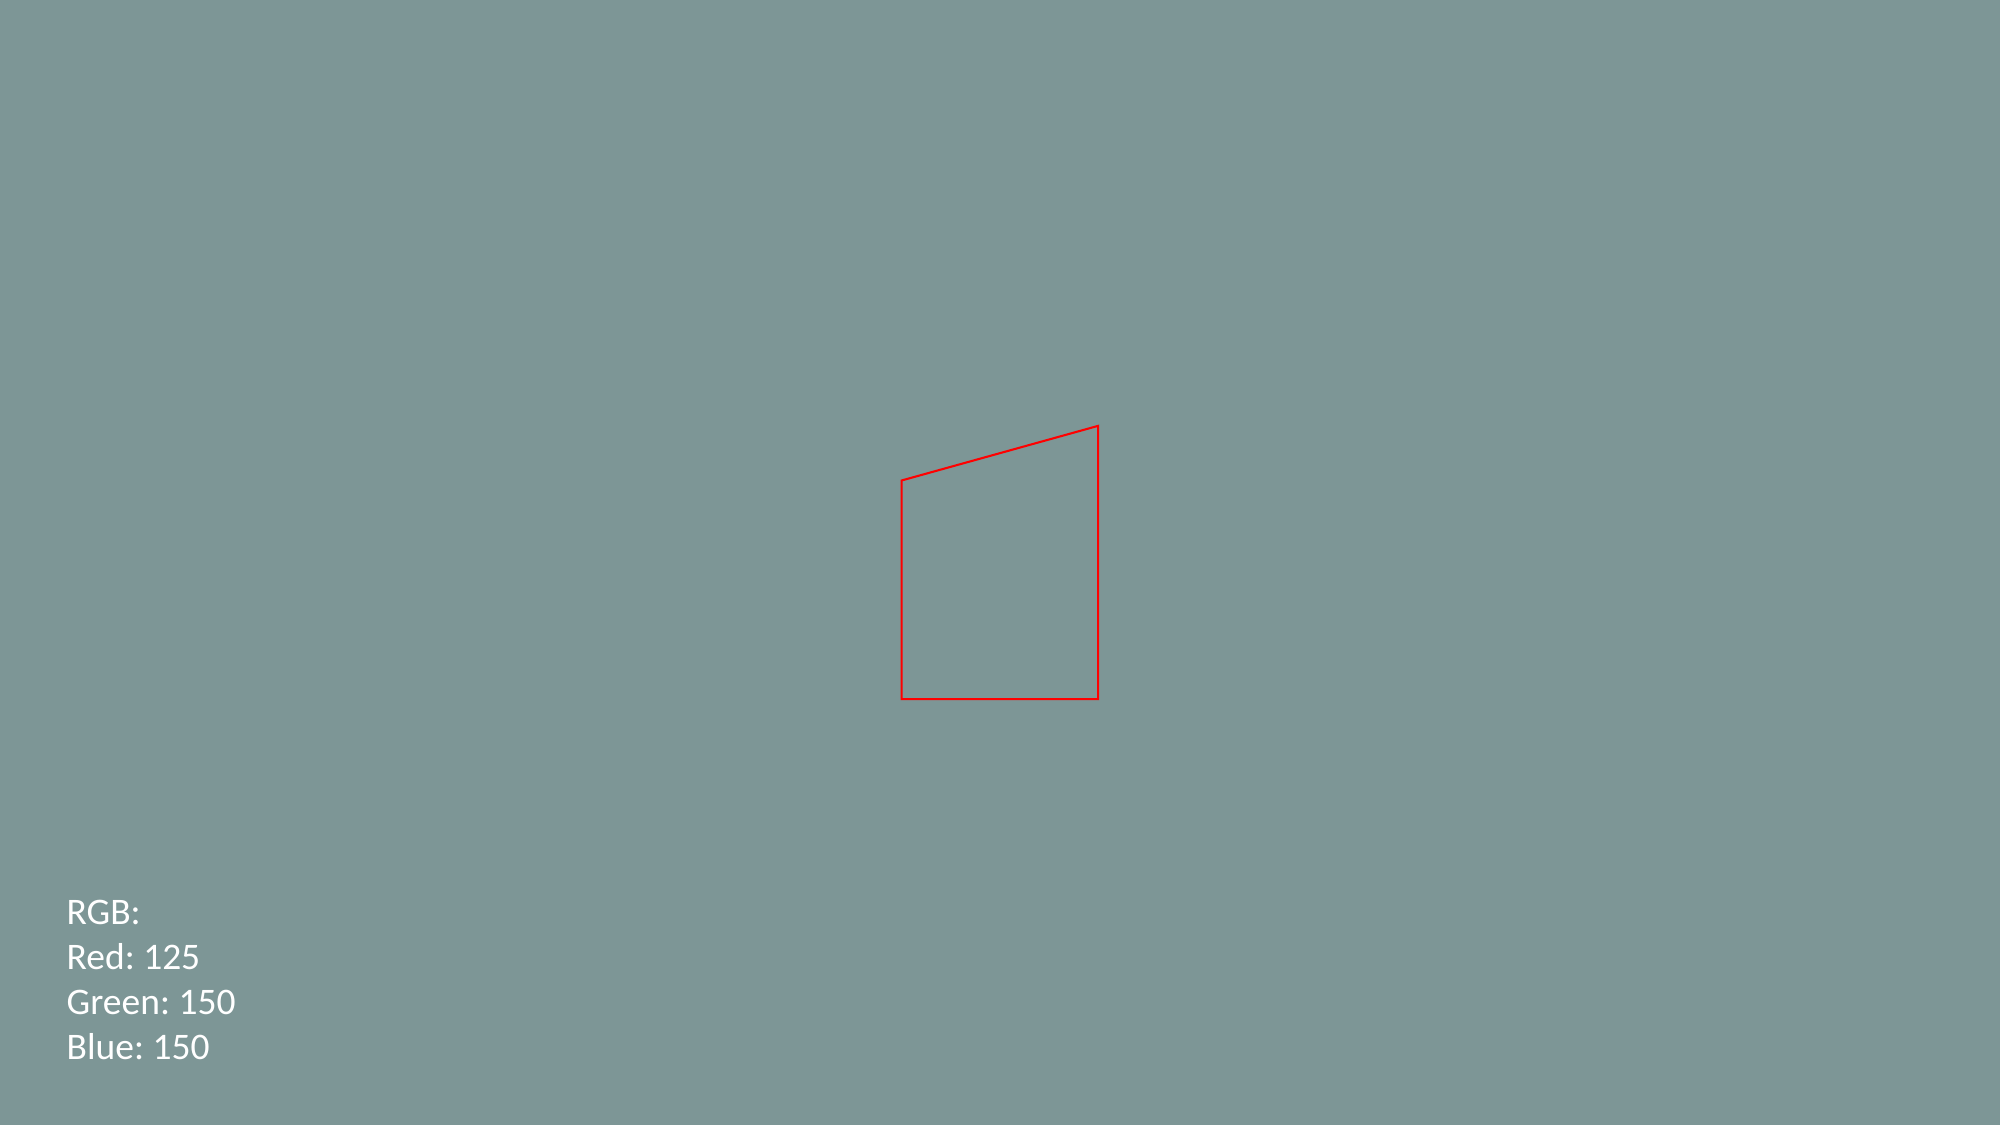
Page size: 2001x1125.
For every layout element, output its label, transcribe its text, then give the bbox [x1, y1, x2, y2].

text_box [900, 424, 1100, 701]
text_box RGB: Red: 125 Green: 150 Blue: 150 [51, 879, 251, 1075]
